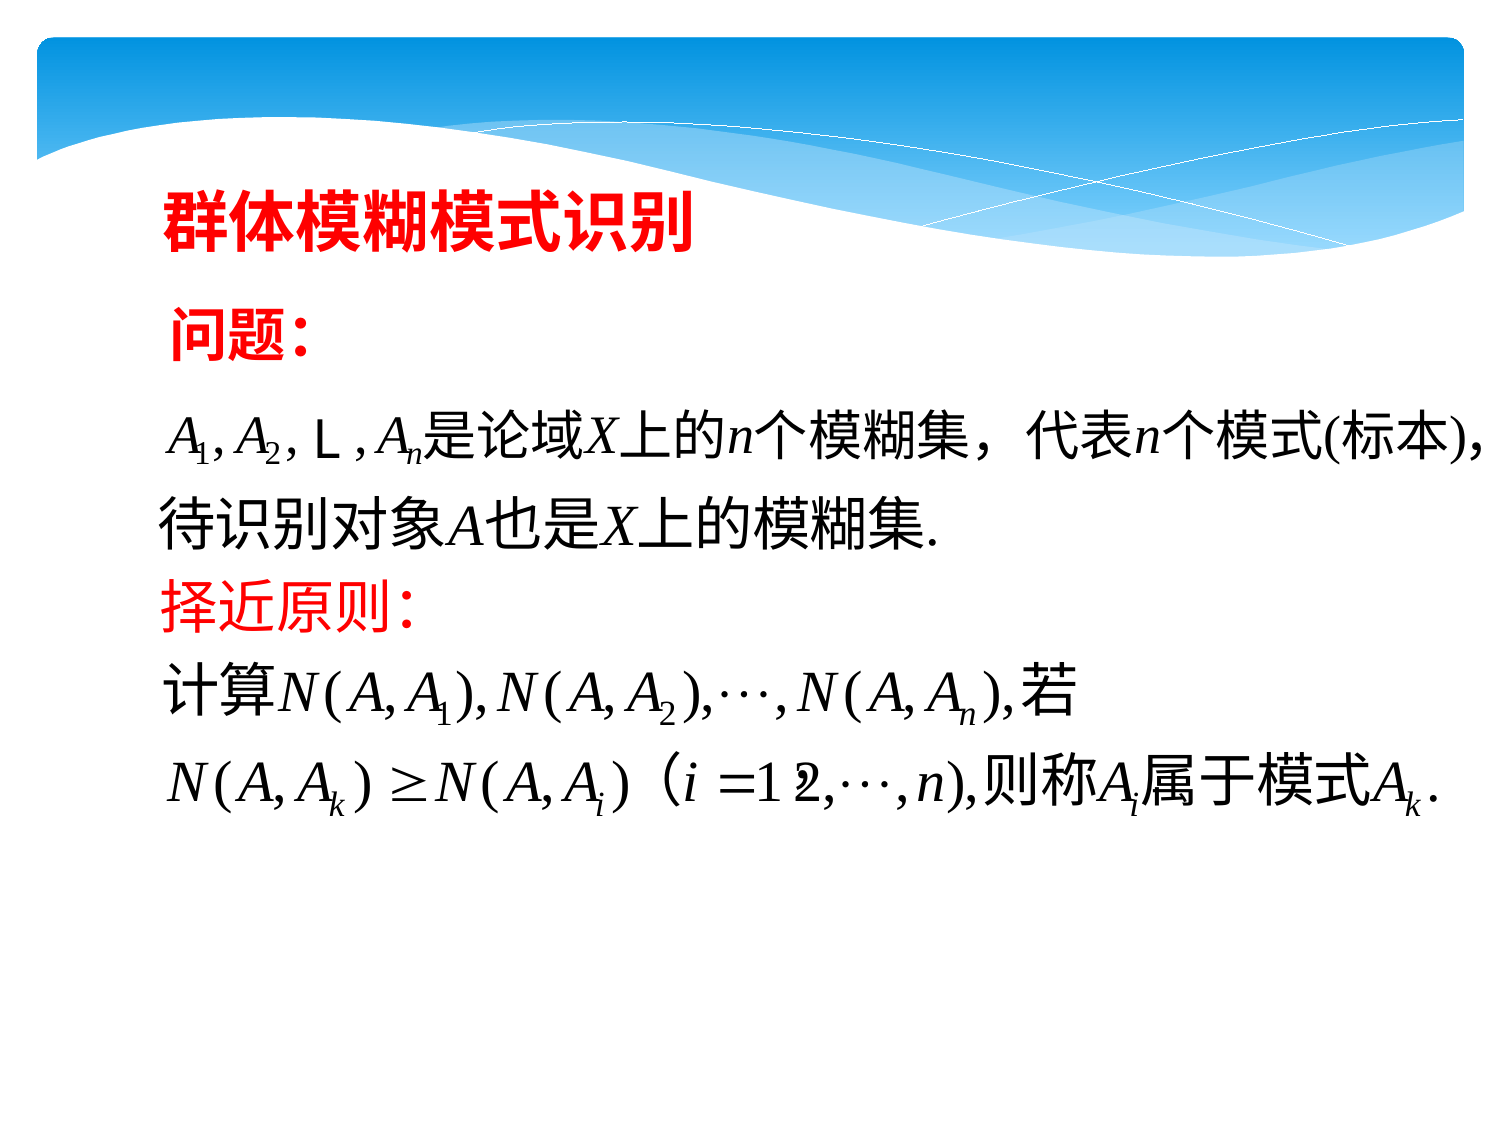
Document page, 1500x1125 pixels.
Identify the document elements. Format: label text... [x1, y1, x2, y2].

text_box 问题： [154, 290, 360, 376]
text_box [161, 747, 1442, 823]
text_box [159, 656, 1081, 733]
text_box 群体模糊模式识别 [147, 172, 787, 268]
text_box 择近原则： [144, 562, 466, 648]
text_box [161, 396, 1500, 473]
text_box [155, 491, 940, 559]
